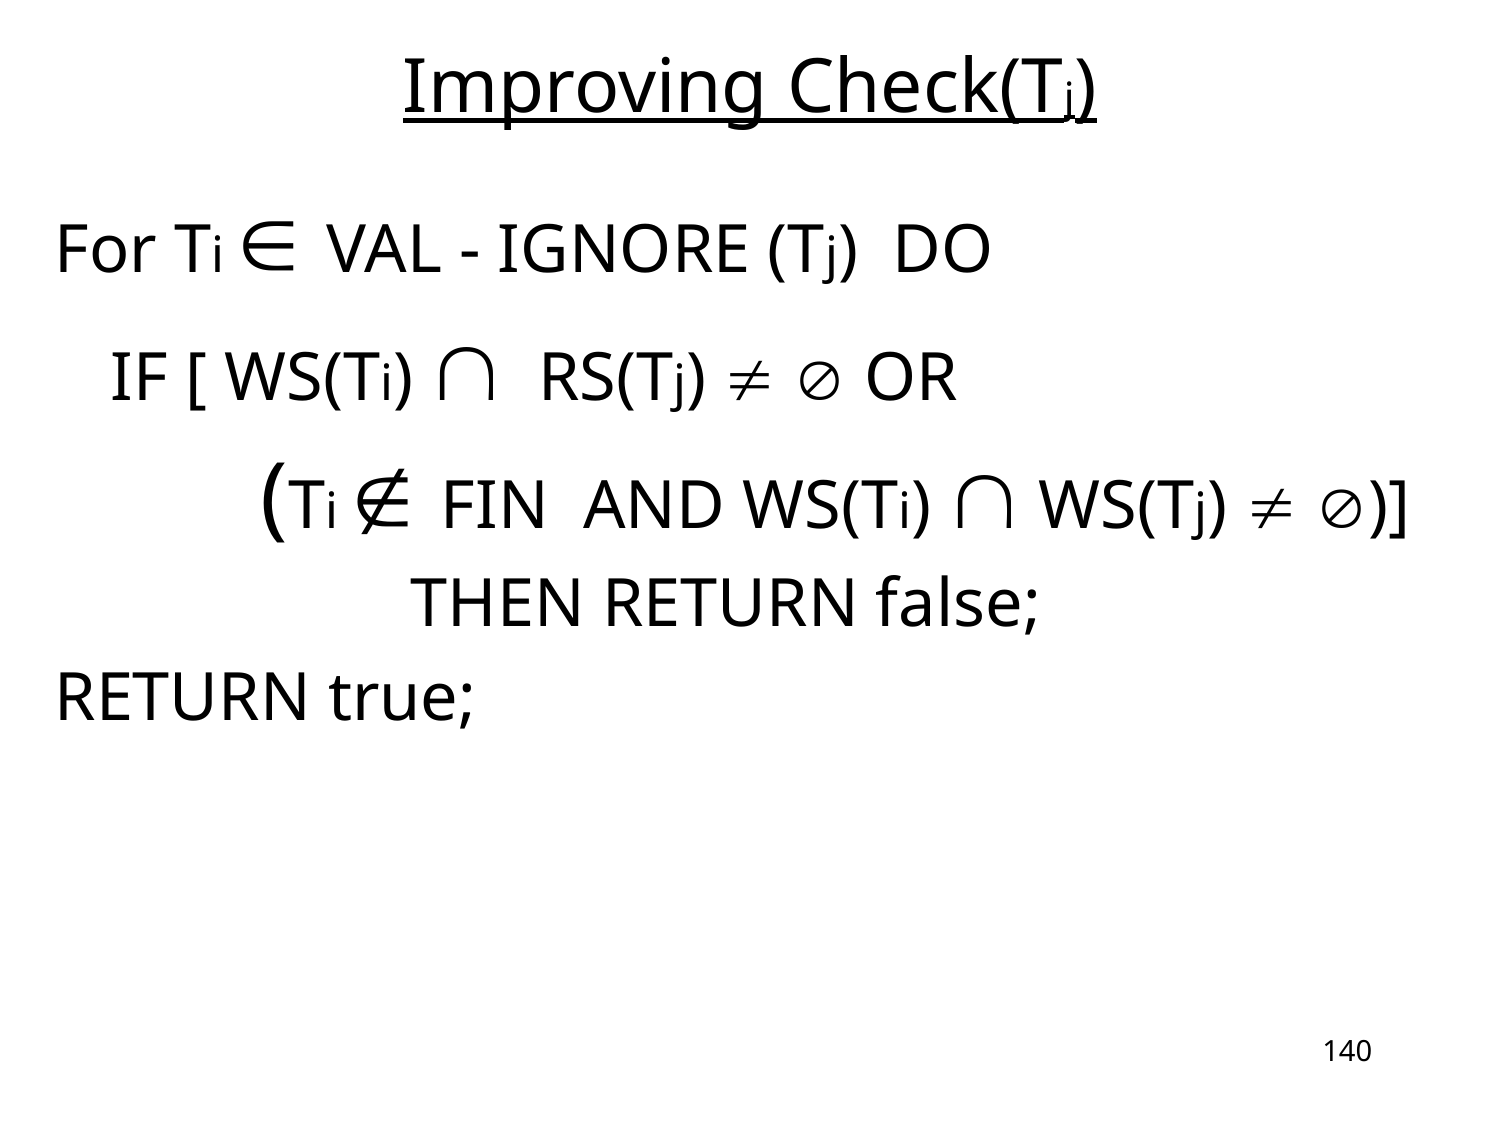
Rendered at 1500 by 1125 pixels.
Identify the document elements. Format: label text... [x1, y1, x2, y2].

slide_number 140 [1074, 1024, 1388, 1101]
title Improving Check(Tj) [112, 24, 1388, 140]
list For Ti  VAL - IGNORE (Tj) DO IF [ WS(Ti)  RS(Tj)   OR (Ti  FIN AND WS(Ti)  WS(Tj)  )] THEN RETURN false; RETURN true; [39, 172, 1465, 1000]
